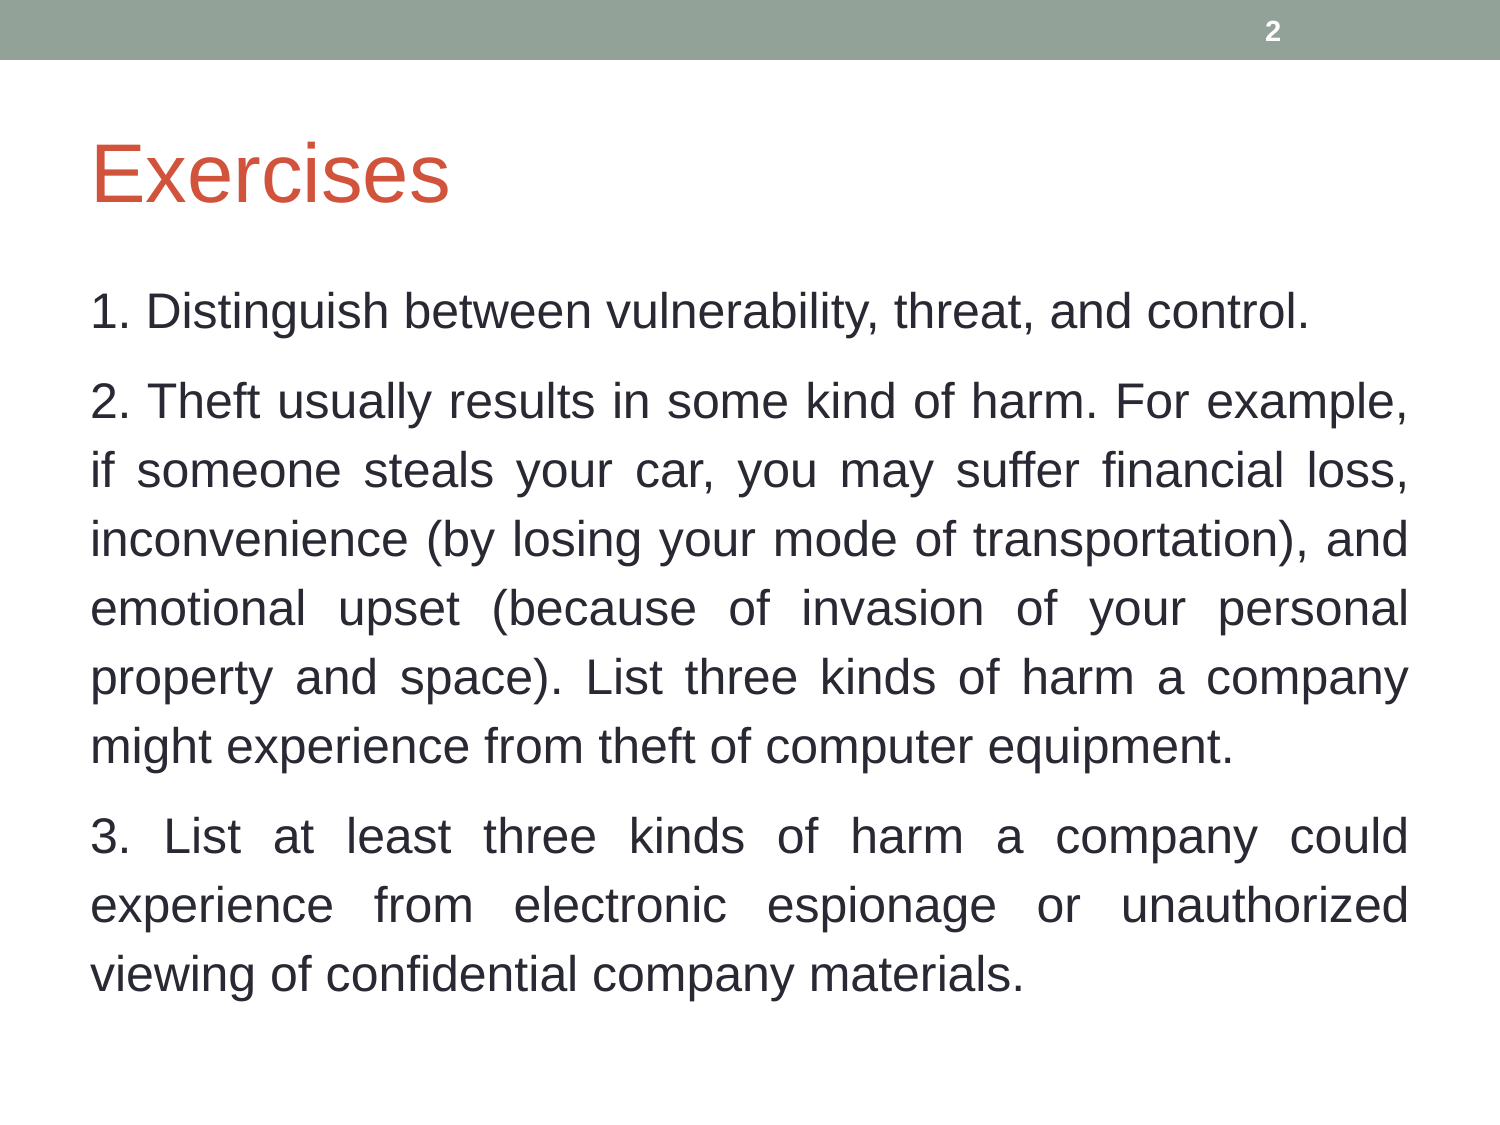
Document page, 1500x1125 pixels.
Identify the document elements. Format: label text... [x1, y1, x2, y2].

list 1. Distinguish between vulnerability, threat, and control. 2. Theft usually results in some kind of harm. For example, if someone steals your car, you may suffer financial loss, inconvenience (by losing your mode of transportation), and emotional upset (because of invasion of your personal property and space). List three kinds of harm a company might experience from theft of computer equipment. 3. List at least three kinds of harm a company could experience from electronic espionage or unauthorized viewing of confidential company materials. [75, 262, 1425, 1063]
title Exercises [75, 87, 1425, 250]
slide_number 2 [1250, 3, 1425, 57]
